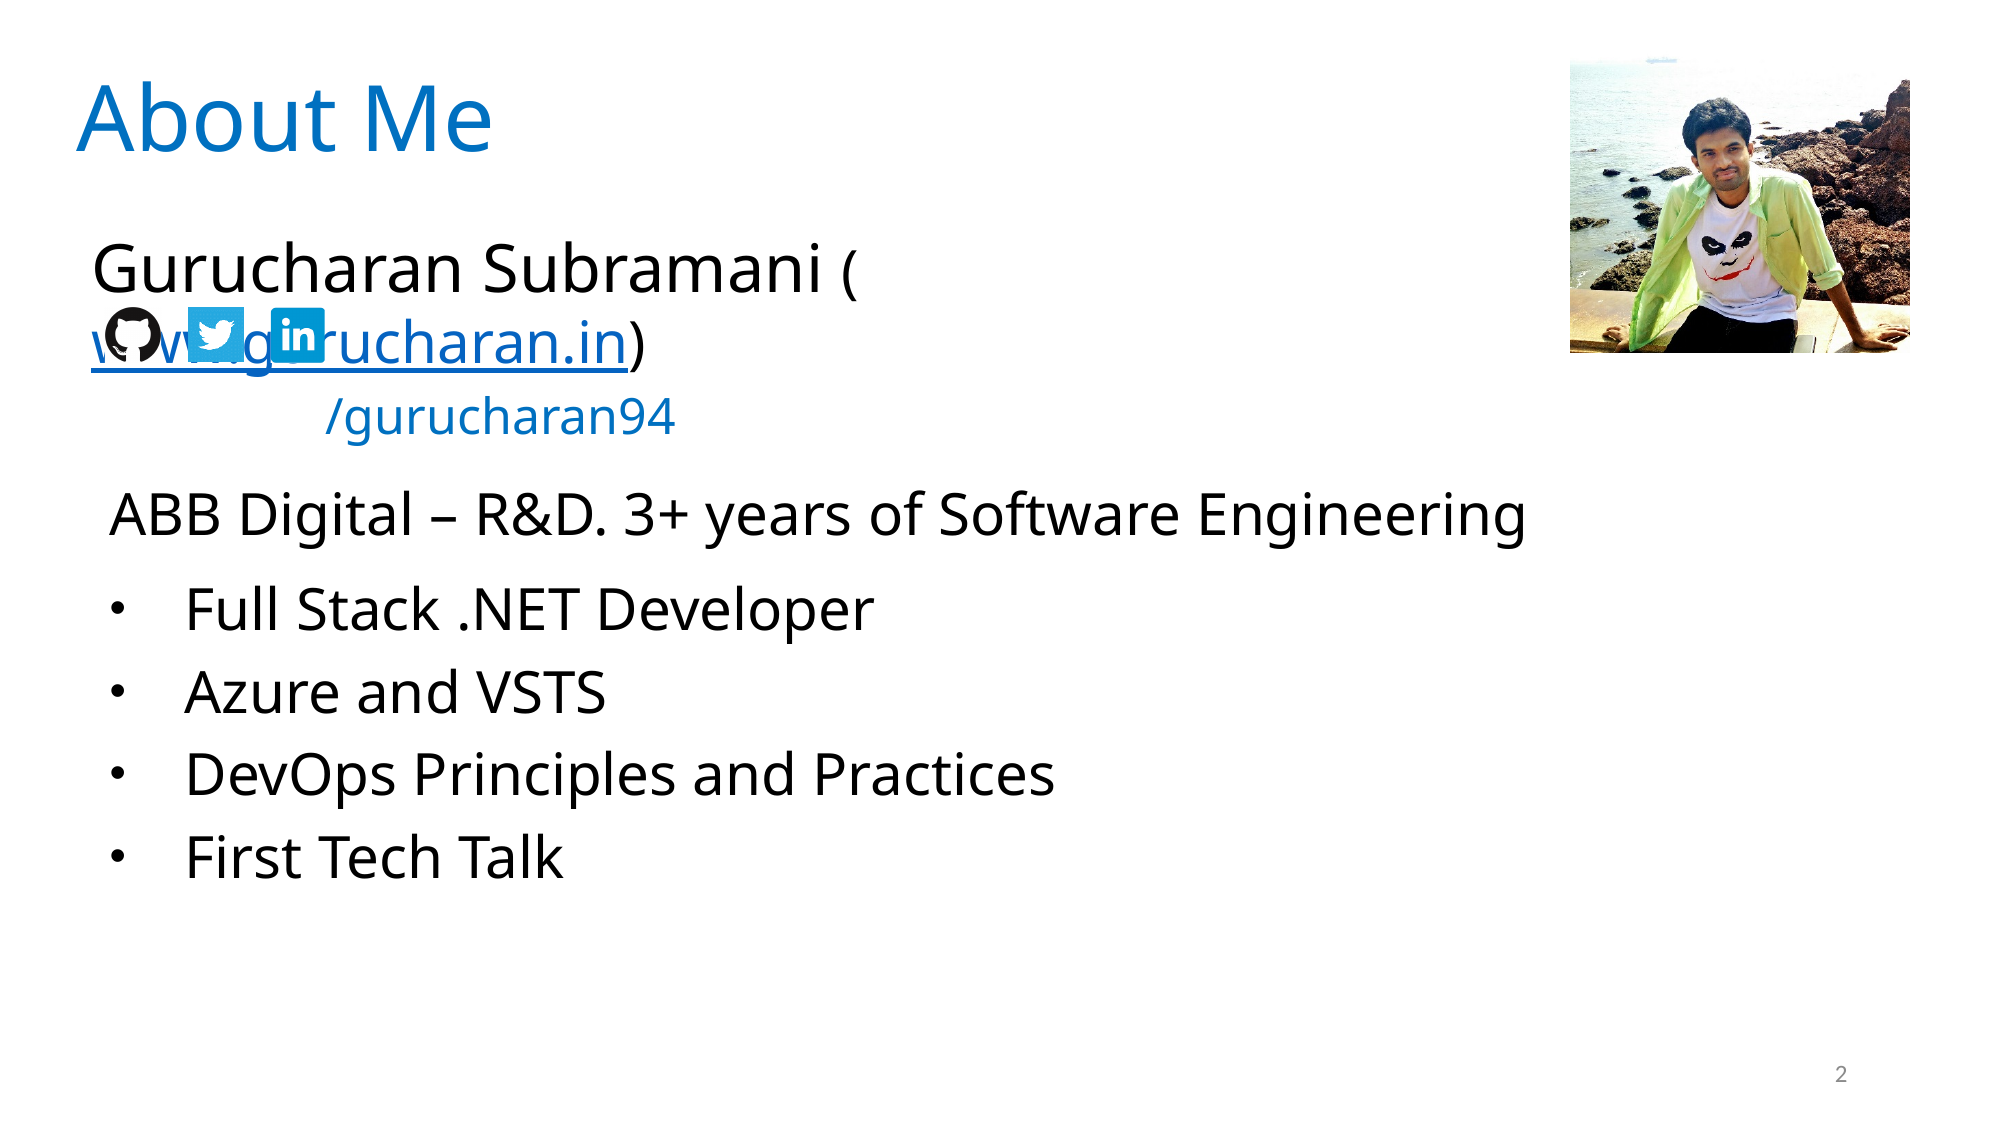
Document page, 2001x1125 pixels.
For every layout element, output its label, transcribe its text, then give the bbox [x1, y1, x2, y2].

picture [188, 307, 244, 362]
text_box Gurucharan Subramani (www.gurucharan.in) /gurucharan94 [76, 218, 1356, 453]
picture [1570, 13, 1910, 353]
picture [294, 329, 314, 350]
picture [104, 307, 162, 363]
picture [283, 329, 289, 350]
text_box ABB Digital – R&D. 3+ years of Software Engineering Full Stack .NET Developer Azure and VSTS DevOps Principles and Practices First Tech Talk [19, 469, 1757, 898]
slide_number 2 [1412, 1042, 1863, 1103]
text_box About Me [62, 52, 535, 178]
